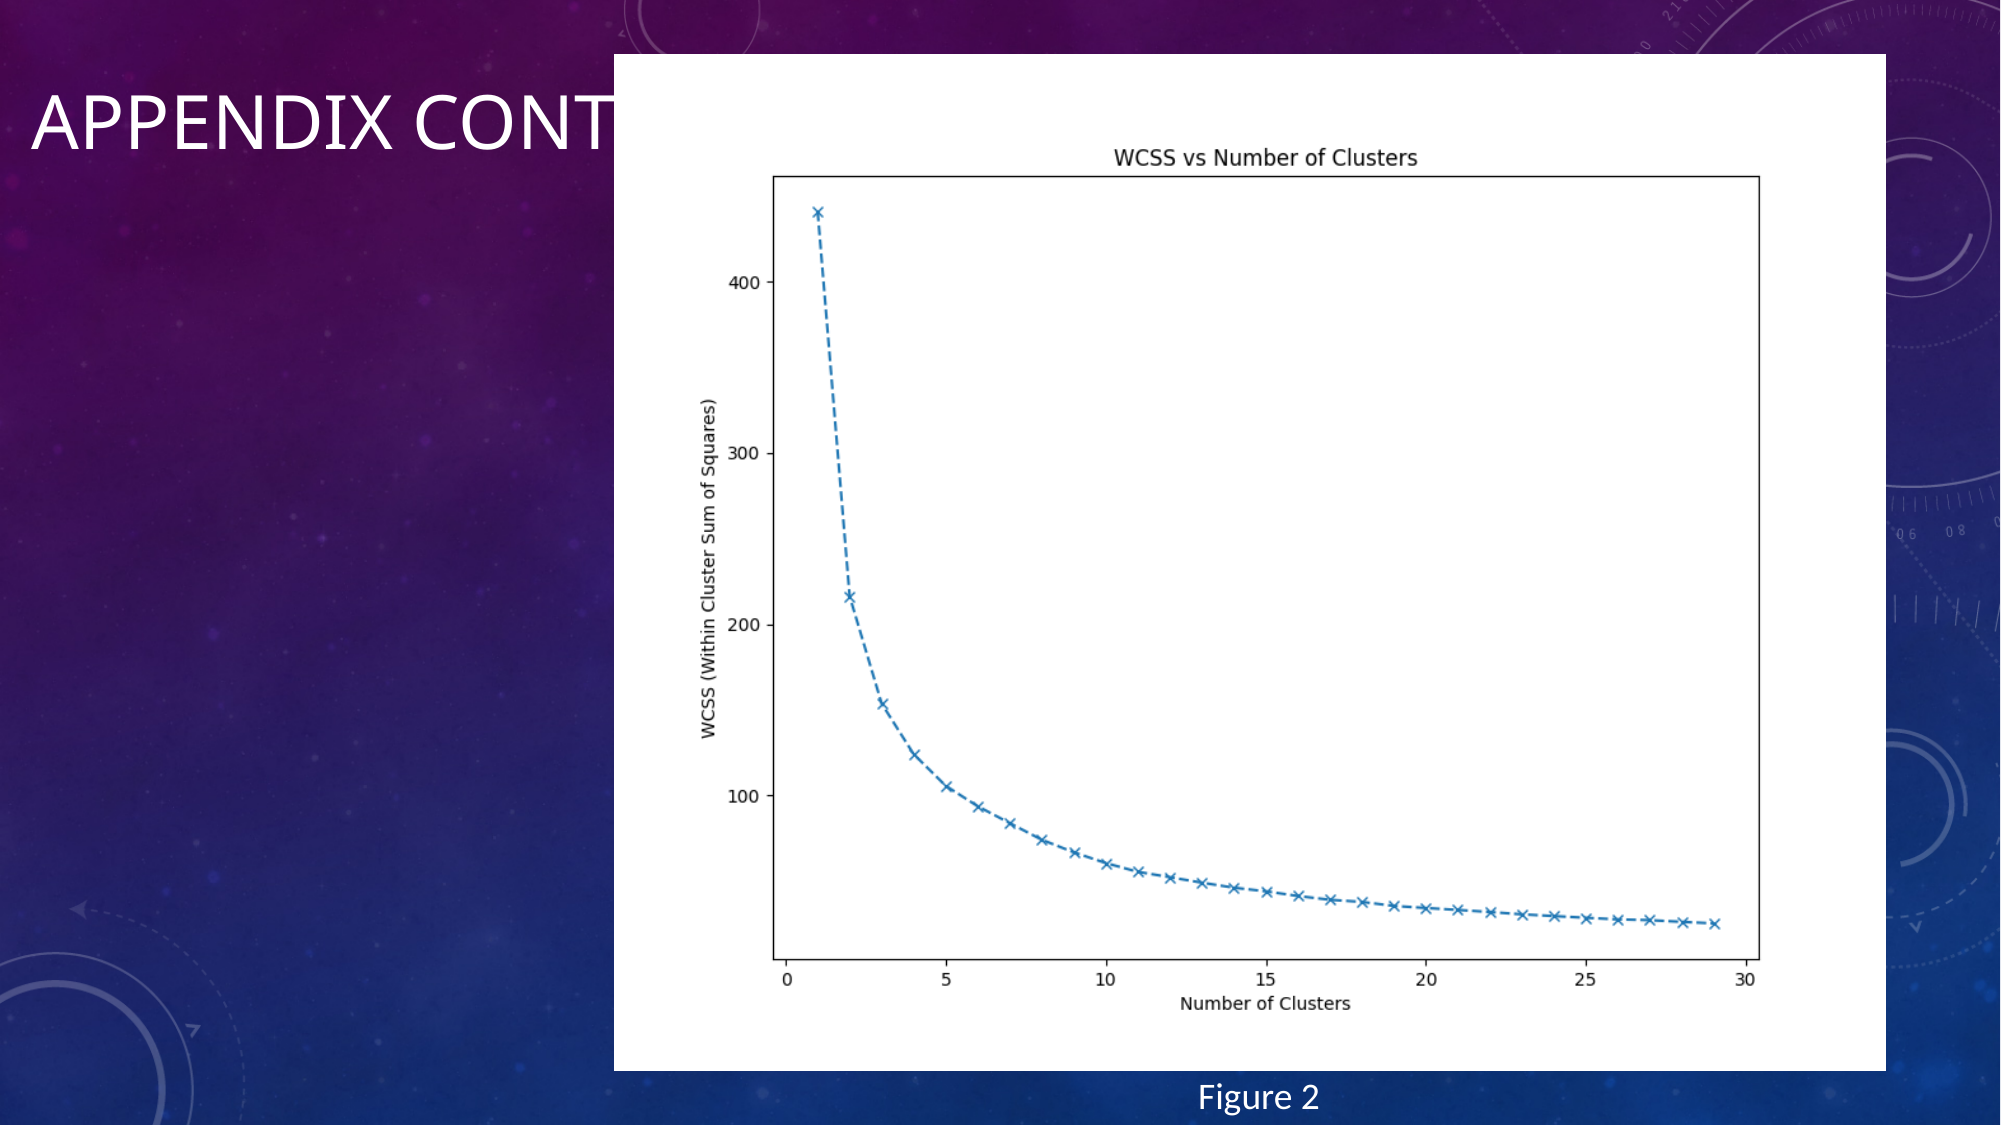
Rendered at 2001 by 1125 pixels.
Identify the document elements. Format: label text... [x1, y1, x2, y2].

picture [0, 0, 2001, 1125]
text_box Figure 2 [1183, 1084, 1380, 1125]
title Appendix cont’d [16, 0, 1679, 239]
